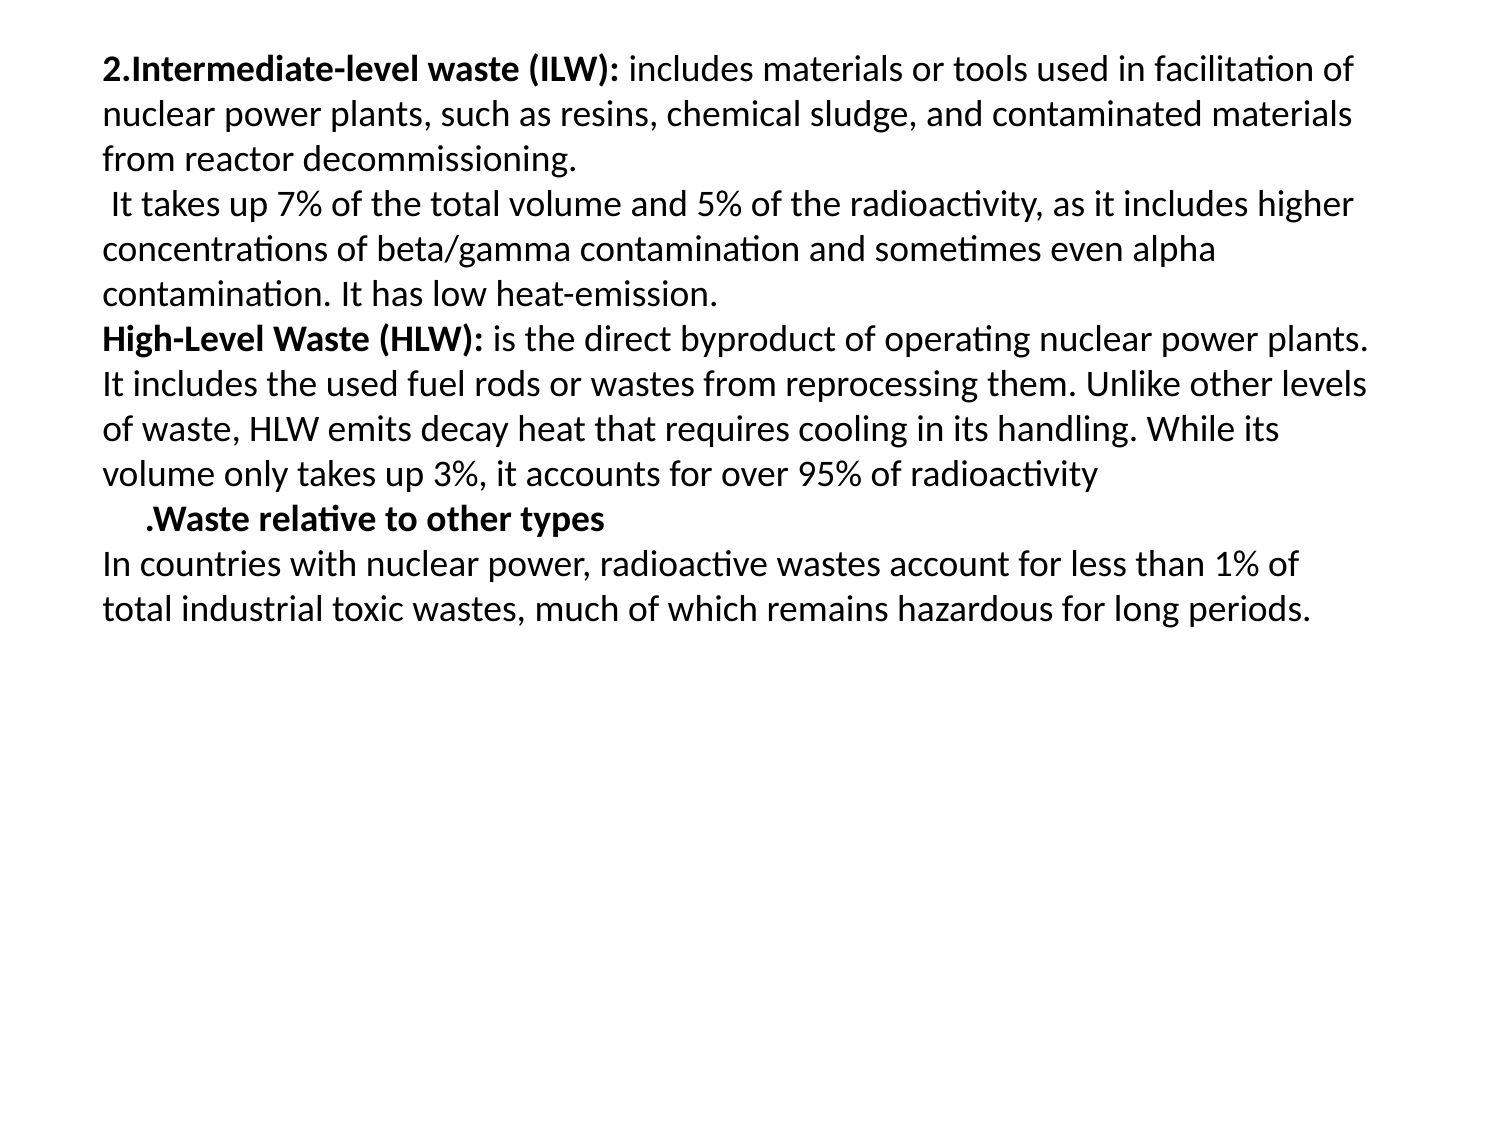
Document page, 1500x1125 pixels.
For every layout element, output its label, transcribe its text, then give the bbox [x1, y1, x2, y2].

text_box 2.Intermediate-level waste (ILW): includes materials or tools used in facilitation of nuclear power plants, such as resins, chemical sludge, and contaminated materials from reactor decommissioning. It takes up 7% of the total volume and 5% of the radioactivity, as it includes higher concentrations of beta/gamma contamination and sometimes even alpha contamination. It has low heat-emission. High-Level Waste (HLW): is the direct byproduct of operating nuclear power plants. It includes the used fuel rods or wastes from reprocessing them. Unlike other levels of waste, HLW emits decay heat that requires cooling in its handling. While its volume only takes up 3%, it accounts for over 95% of radioactivity .Waste relative to other types In countries with nuclear power, radioactive wastes account for less than 1% of total industrial toxic wastes, much of which remains hazardous for long periods. [87, 36, 1388, 636]
